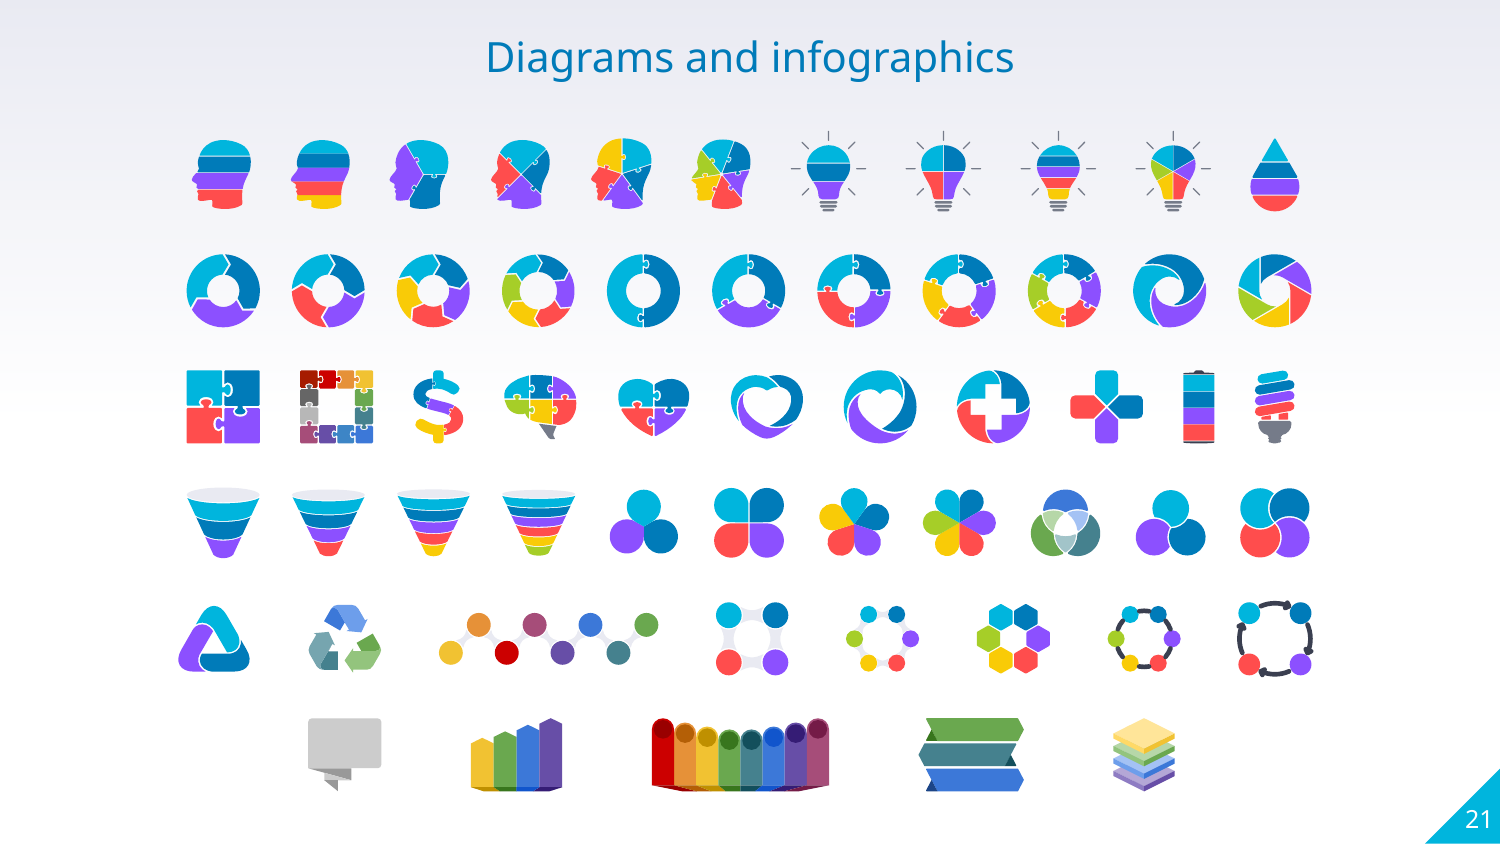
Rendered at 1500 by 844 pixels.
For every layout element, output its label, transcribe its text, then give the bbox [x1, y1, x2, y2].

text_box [1238, 487, 1312, 558]
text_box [1113, 717, 1175, 792]
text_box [503, 374, 577, 440]
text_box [817, 487, 891, 558]
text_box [1070, 370, 1144, 444]
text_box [1027, 489, 1102, 557]
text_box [396, 489, 471, 557]
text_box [1027, 254, 1102, 328]
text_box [1238, 601, 1312, 676]
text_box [470, 717, 563, 792]
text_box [922, 487, 997, 559]
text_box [843, 370, 917, 444]
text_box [177, 605, 251, 672]
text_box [918, 717, 1025, 792]
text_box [501, 489, 576, 556]
title Diagrams and infographics [140, 40, 1360, 106]
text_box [956, 370, 1031, 444]
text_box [590, 137, 653, 212]
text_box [905, 130, 982, 212]
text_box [711, 253, 786, 328]
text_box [396, 254, 470, 328]
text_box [1238, 253, 1312, 328]
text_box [290, 137, 351, 212]
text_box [413, 370, 464, 444]
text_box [922, 254, 996, 328]
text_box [1254, 369, 1296, 444]
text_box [1132, 489, 1207, 556]
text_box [715, 601, 789, 676]
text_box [308, 604, 382, 673]
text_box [606, 254, 681, 328]
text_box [1250, 137, 1300, 212]
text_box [299, 370, 374, 444]
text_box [845, 605, 920, 672]
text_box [186, 254, 261, 328]
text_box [186, 487, 260, 559]
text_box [291, 489, 366, 557]
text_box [606, 489, 681, 557]
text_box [186, 370, 260, 444]
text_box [389, 137, 452, 212]
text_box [976, 603, 1051, 674]
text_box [501, 253, 576, 328]
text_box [191, 137, 252, 212]
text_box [651, 717, 830, 792]
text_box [490, 137, 552, 212]
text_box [1020, 130, 1097, 212]
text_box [690, 137, 752, 212]
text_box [291, 254, 365, 328]
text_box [712, 485, 786, 560]
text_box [616, 377, 691, 437]
slide_number 21 [1418, 760, 1494, 838]
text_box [307, 718, 382, 792]
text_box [438, 612, 659, 665]
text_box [730, 374, 804, 439]
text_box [817, 253, 891, 328]
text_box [1183, 370, 1215, 444]
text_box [1107, 605, 1181, 672]
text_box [1135, 130, 1212, 212]
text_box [790, 130, 867, 212]
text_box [1132, 254, 1207, 328]
